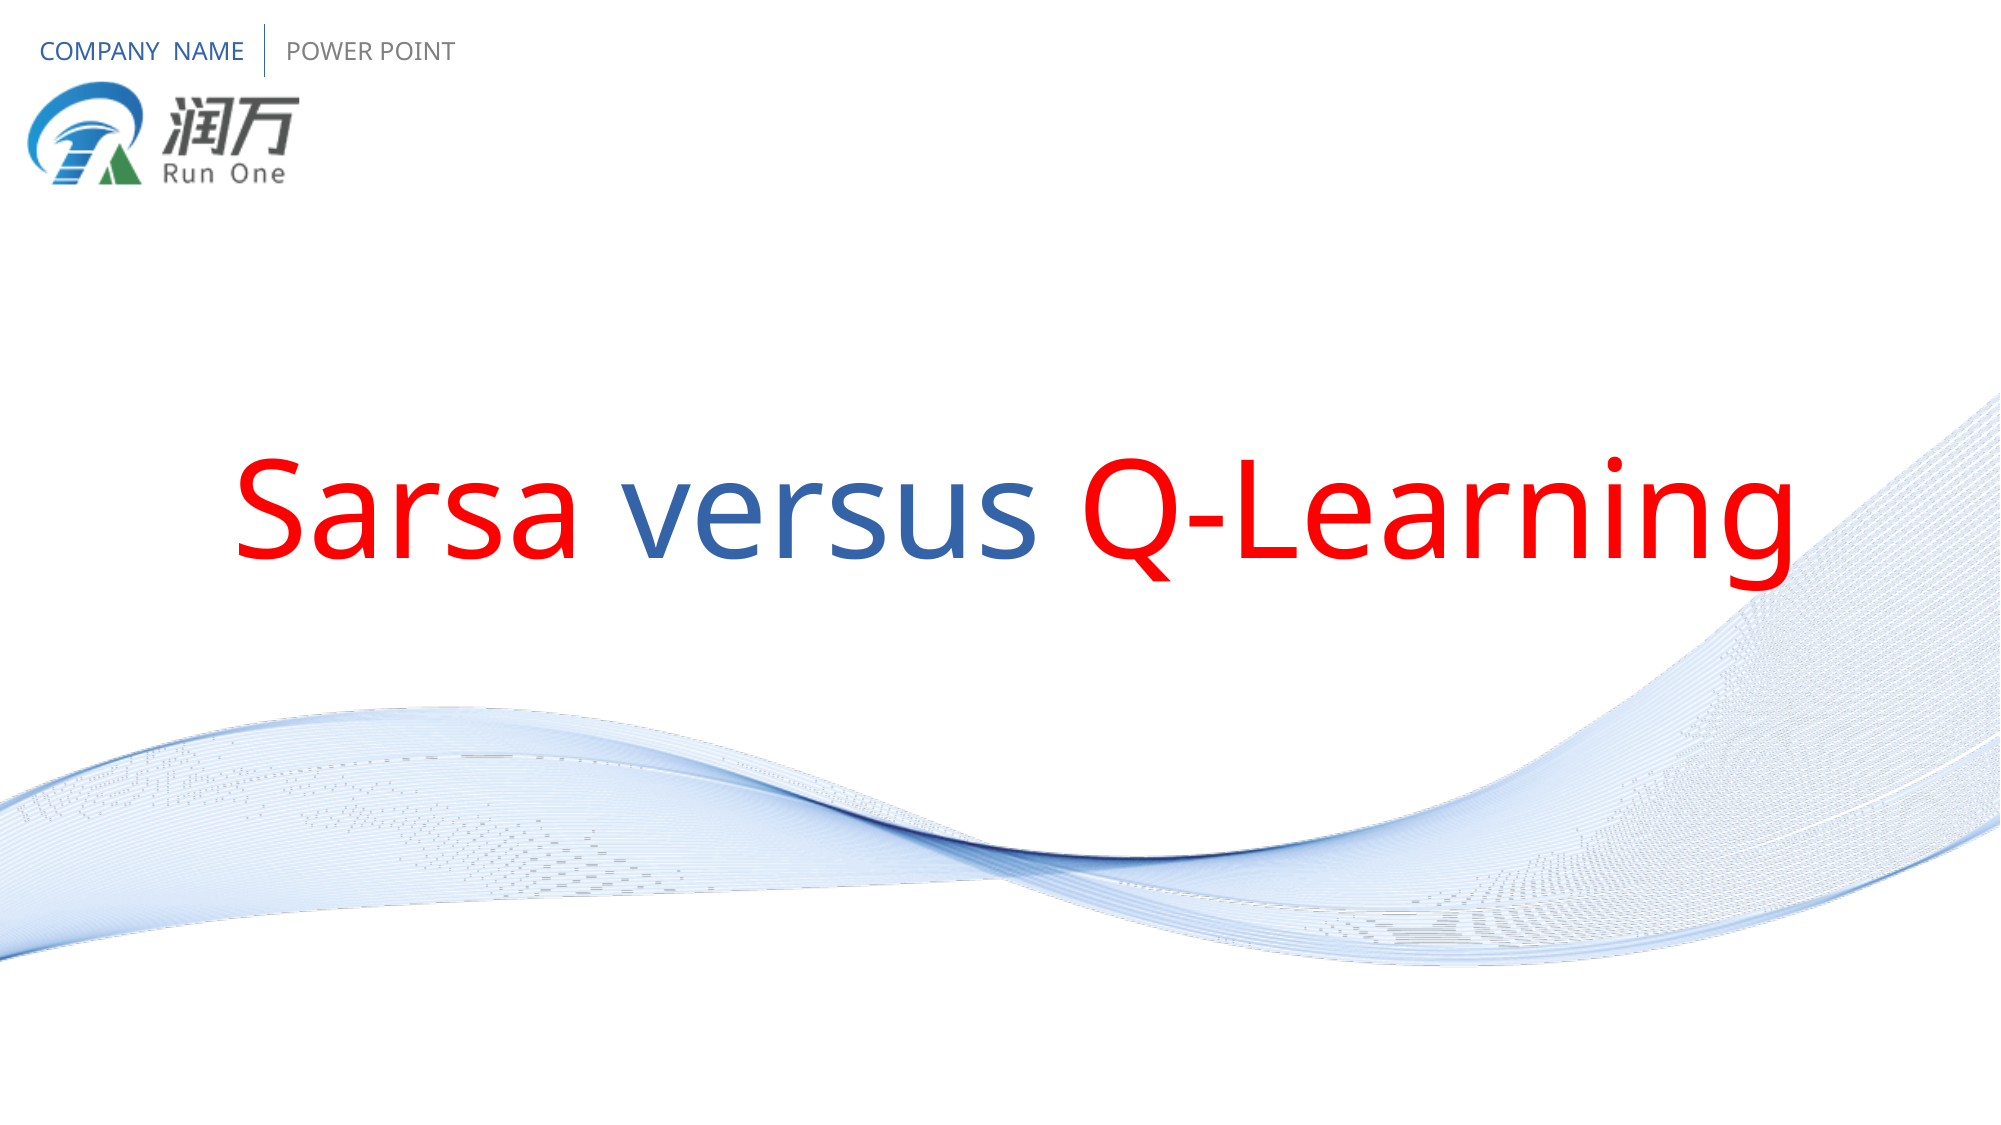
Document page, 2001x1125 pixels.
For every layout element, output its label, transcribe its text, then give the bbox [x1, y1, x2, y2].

picture [0, 334, 2000, 1029]
picture [19, 44, 309, 236]
text_box Sarsa versus Q-Learning [161, 330, 1874, 594]
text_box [19, 24, 474, 77]
